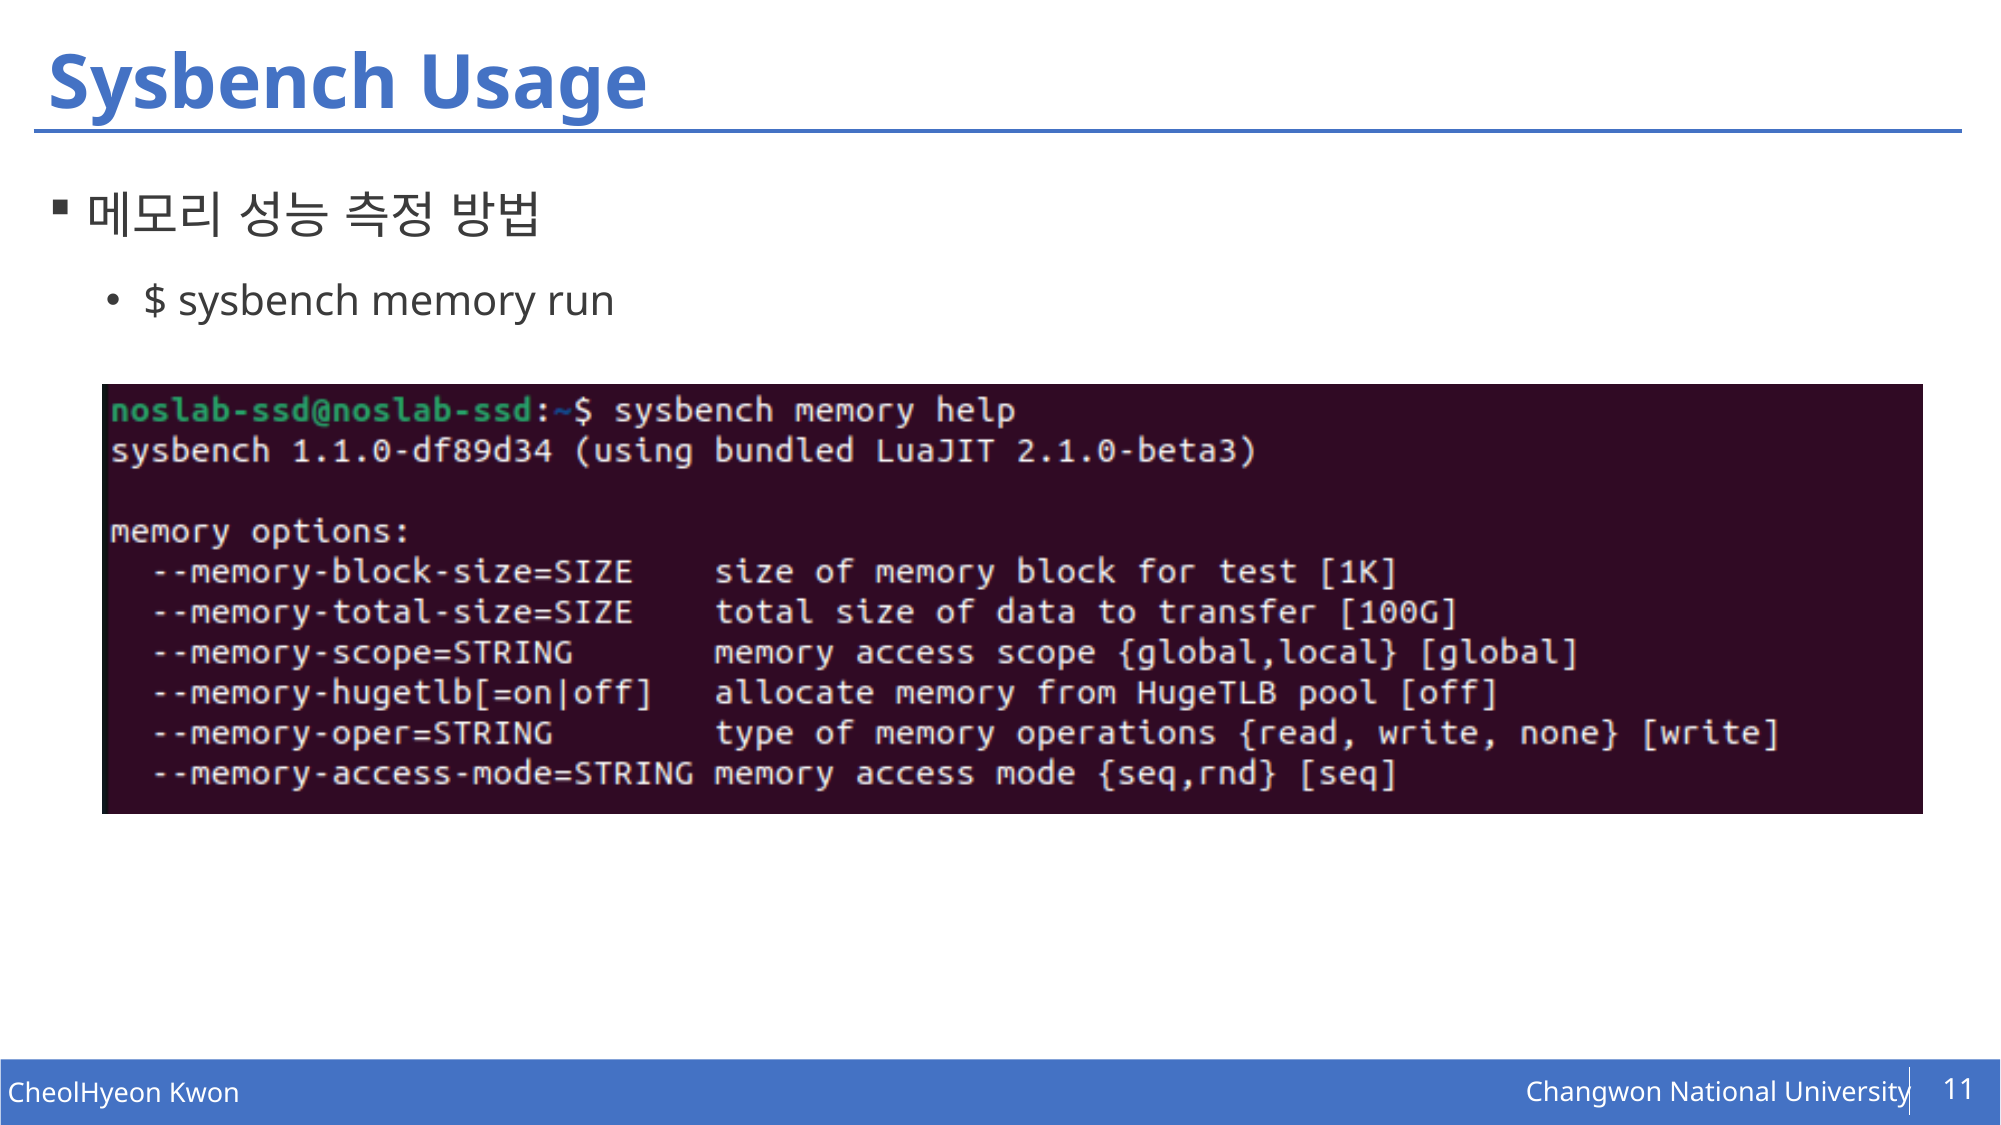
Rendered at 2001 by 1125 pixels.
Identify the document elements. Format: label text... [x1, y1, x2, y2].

list 메모리 성능 측정 방법 $ sysbench memory run [33, 152, 1963, 997]
slide_number 11 [1922, 1060, 1996, 1121]
picture [102, 384, 1923, 814]
title Sysbench Usage [33, 27, 1963, 143]
